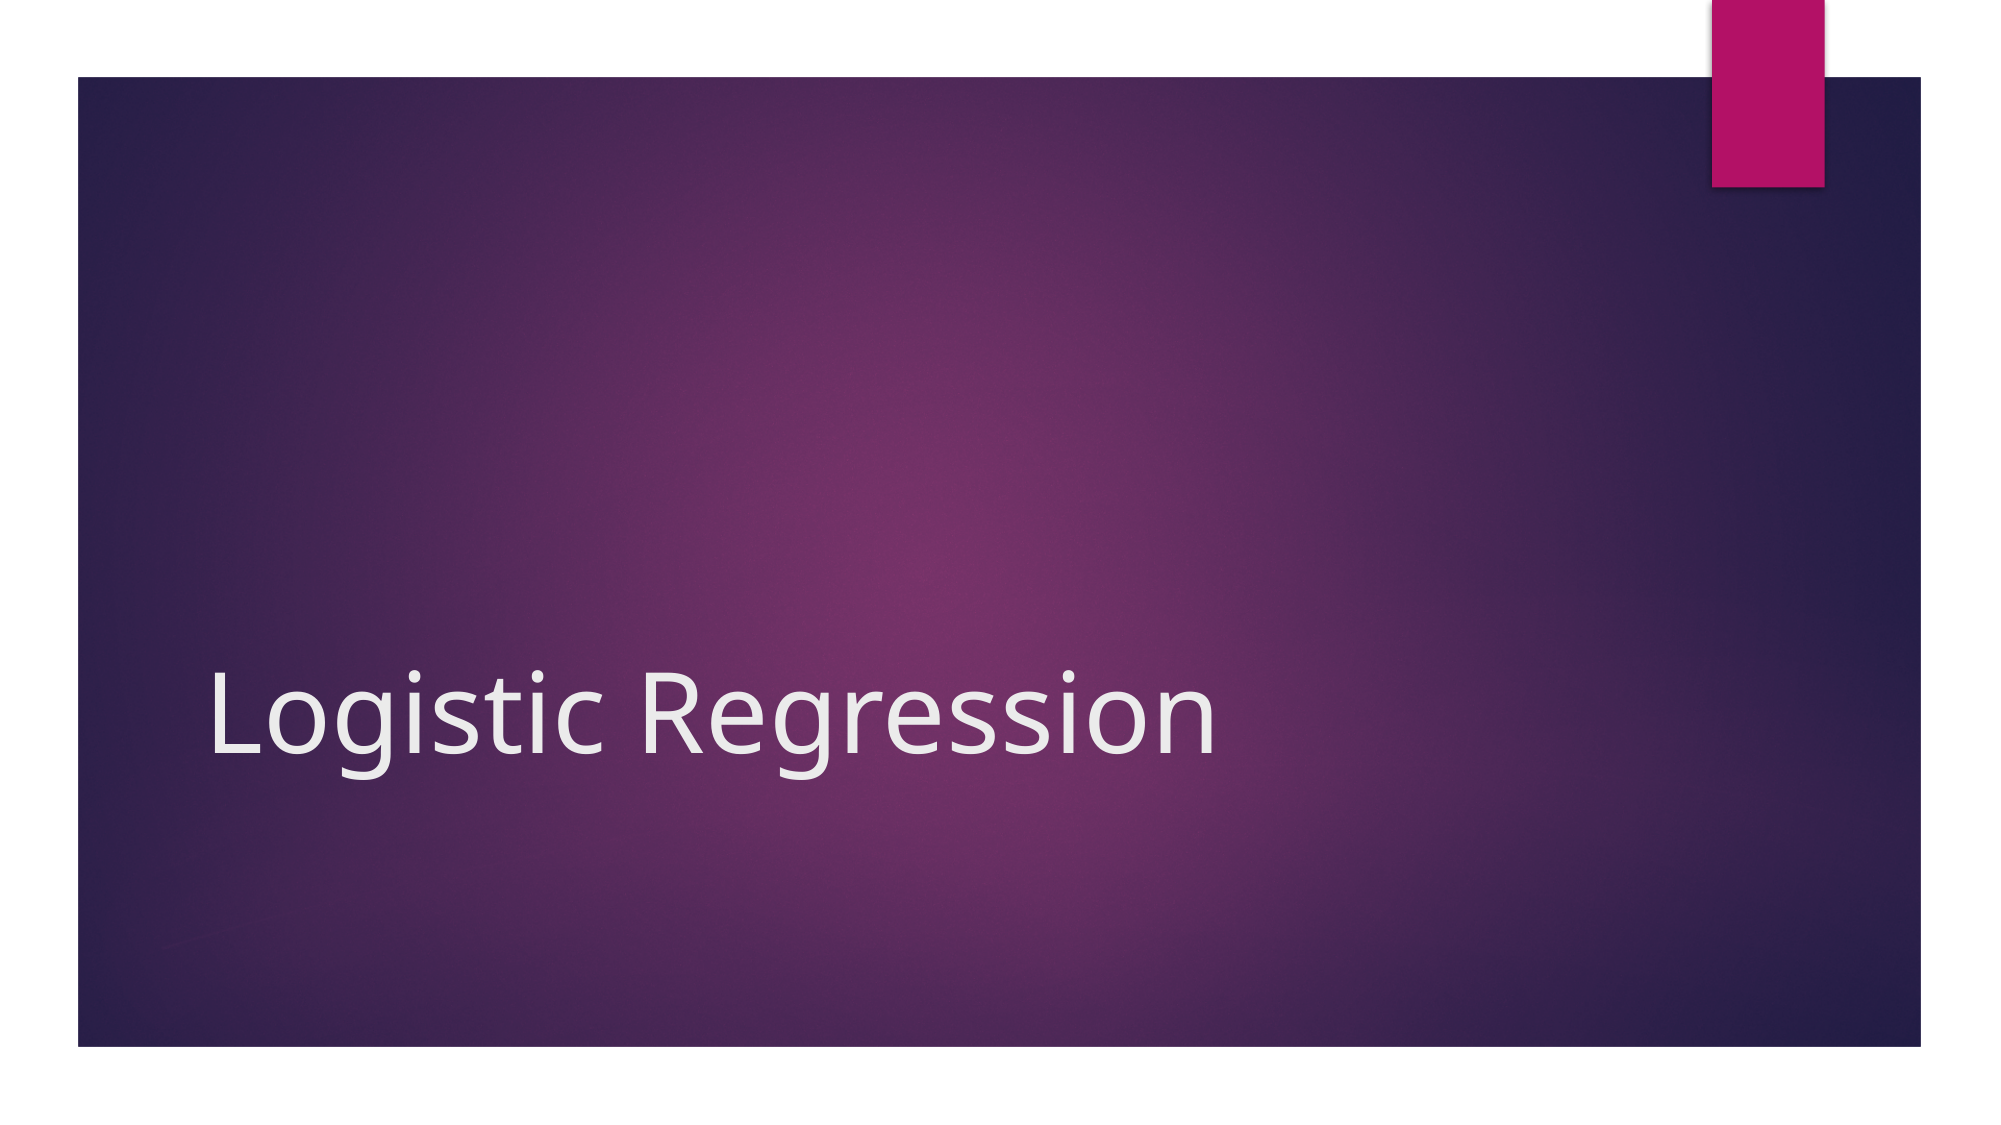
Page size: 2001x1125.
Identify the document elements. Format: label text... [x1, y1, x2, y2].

title Logistic Regression [189, 344, 1638, 784]
